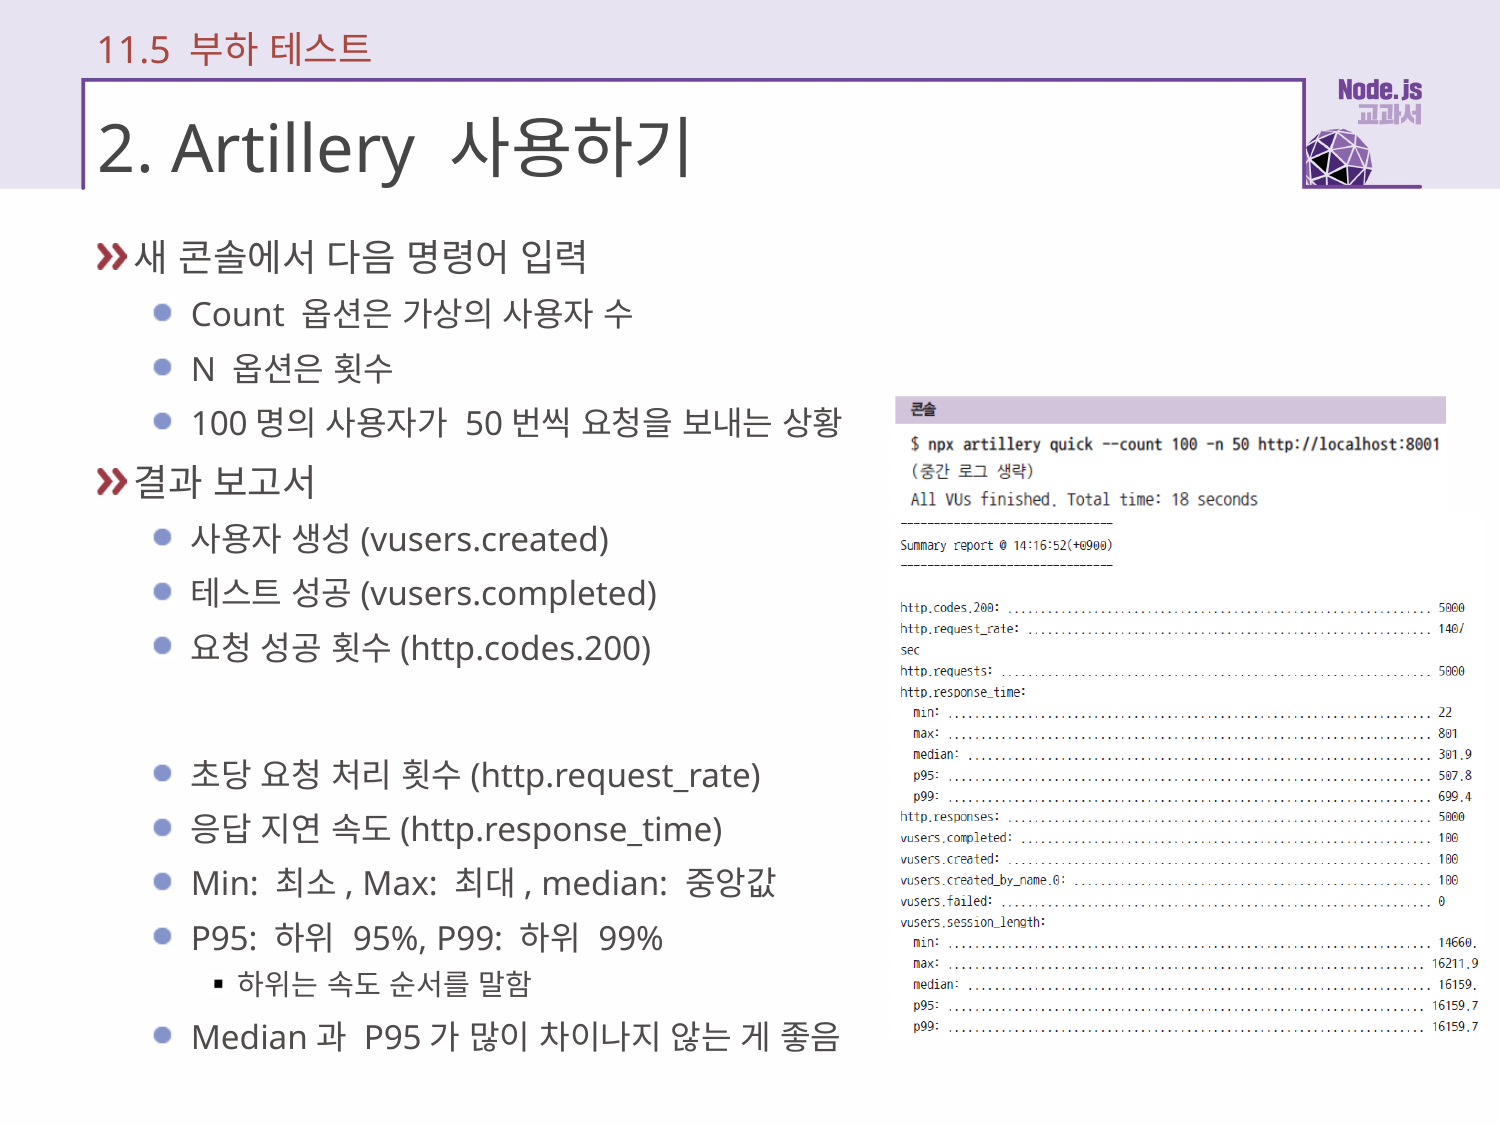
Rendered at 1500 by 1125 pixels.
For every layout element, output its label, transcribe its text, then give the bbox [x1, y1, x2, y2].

picture [151, 580, 176, 605]
picture [151, 870, 176, 895]
picture [151, 301, 176, 326]
picture [151, 816, 176, 841]
picture [151, 410, 176, 434]
picture [96, 468, 127, 495]
picture [151, 634, 176, 659]
picture [151, 925, 176, 949]
picture [151, 1024, 176, 1048]
picture [0, 0, 1500, 1125]
list 새 콘솔에서 다음 명령어 입력 Count 옵션은 가상의 사용자 수 N 옵션은 횟수 100명의 사용자가 50번씩 요청을 보내는 상황 결과 보고서 사용자 생성(vusers.created) 테스트 성공(vusers.completed) 요청 성공 횟수(http.codes.200) 초당 요청 처리 횟수(http.request_rate) 응답 지연 속도(http.response_time) Min: 최소, Max: 최대, median: 중앙값 P95: 하위 95%, P99: 하위 99% 하위는 속도 순서를 말함 Median과 P95가 많이 차이나지 않는 게 좋음 [81, 222, 1431, 1125]
picture [208, 973, 229, 995]
text_box 11.5 부하 테스트 [81, 14, 807, 62]
picture [151, 526, 176, 550]
title 2. Artillery 사용하기 [82, 61, 1413, 193]
picture [151, 762, 176, 786]
picture [96, 243, 127, 270]
picture [151, 356, 176, 380]
